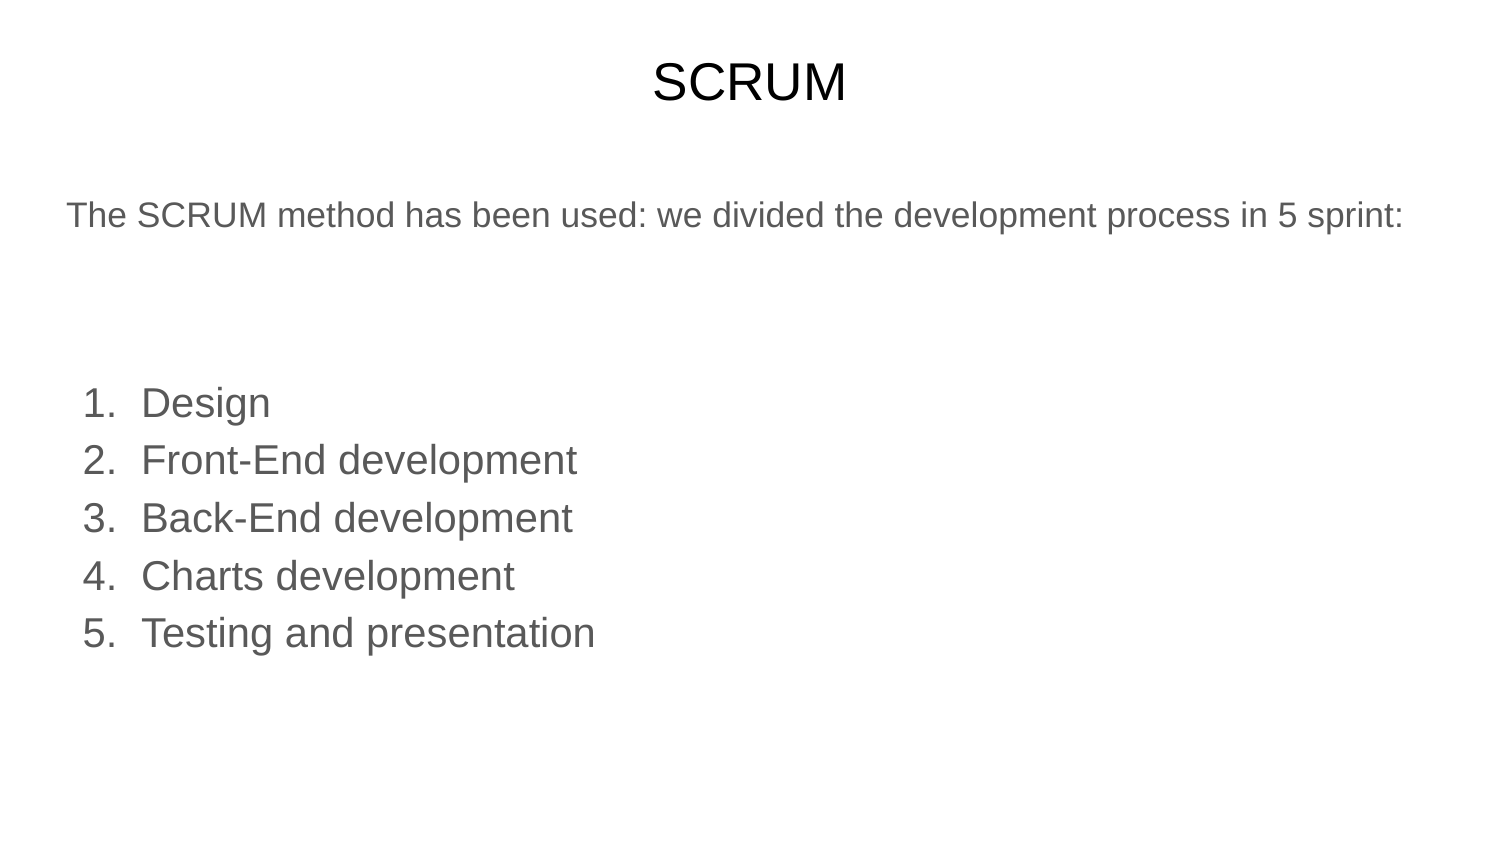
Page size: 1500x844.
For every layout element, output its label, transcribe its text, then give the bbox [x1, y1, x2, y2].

title SCRUM [51, 32, 1449, 127]
list The SCRUM method has been used: we divided the development process in 5 sprint: [51, 170, 1449, 294]
list Design Front-End development Back-End development Charts development Testing and presentation [51, 353, 1449, 723]
